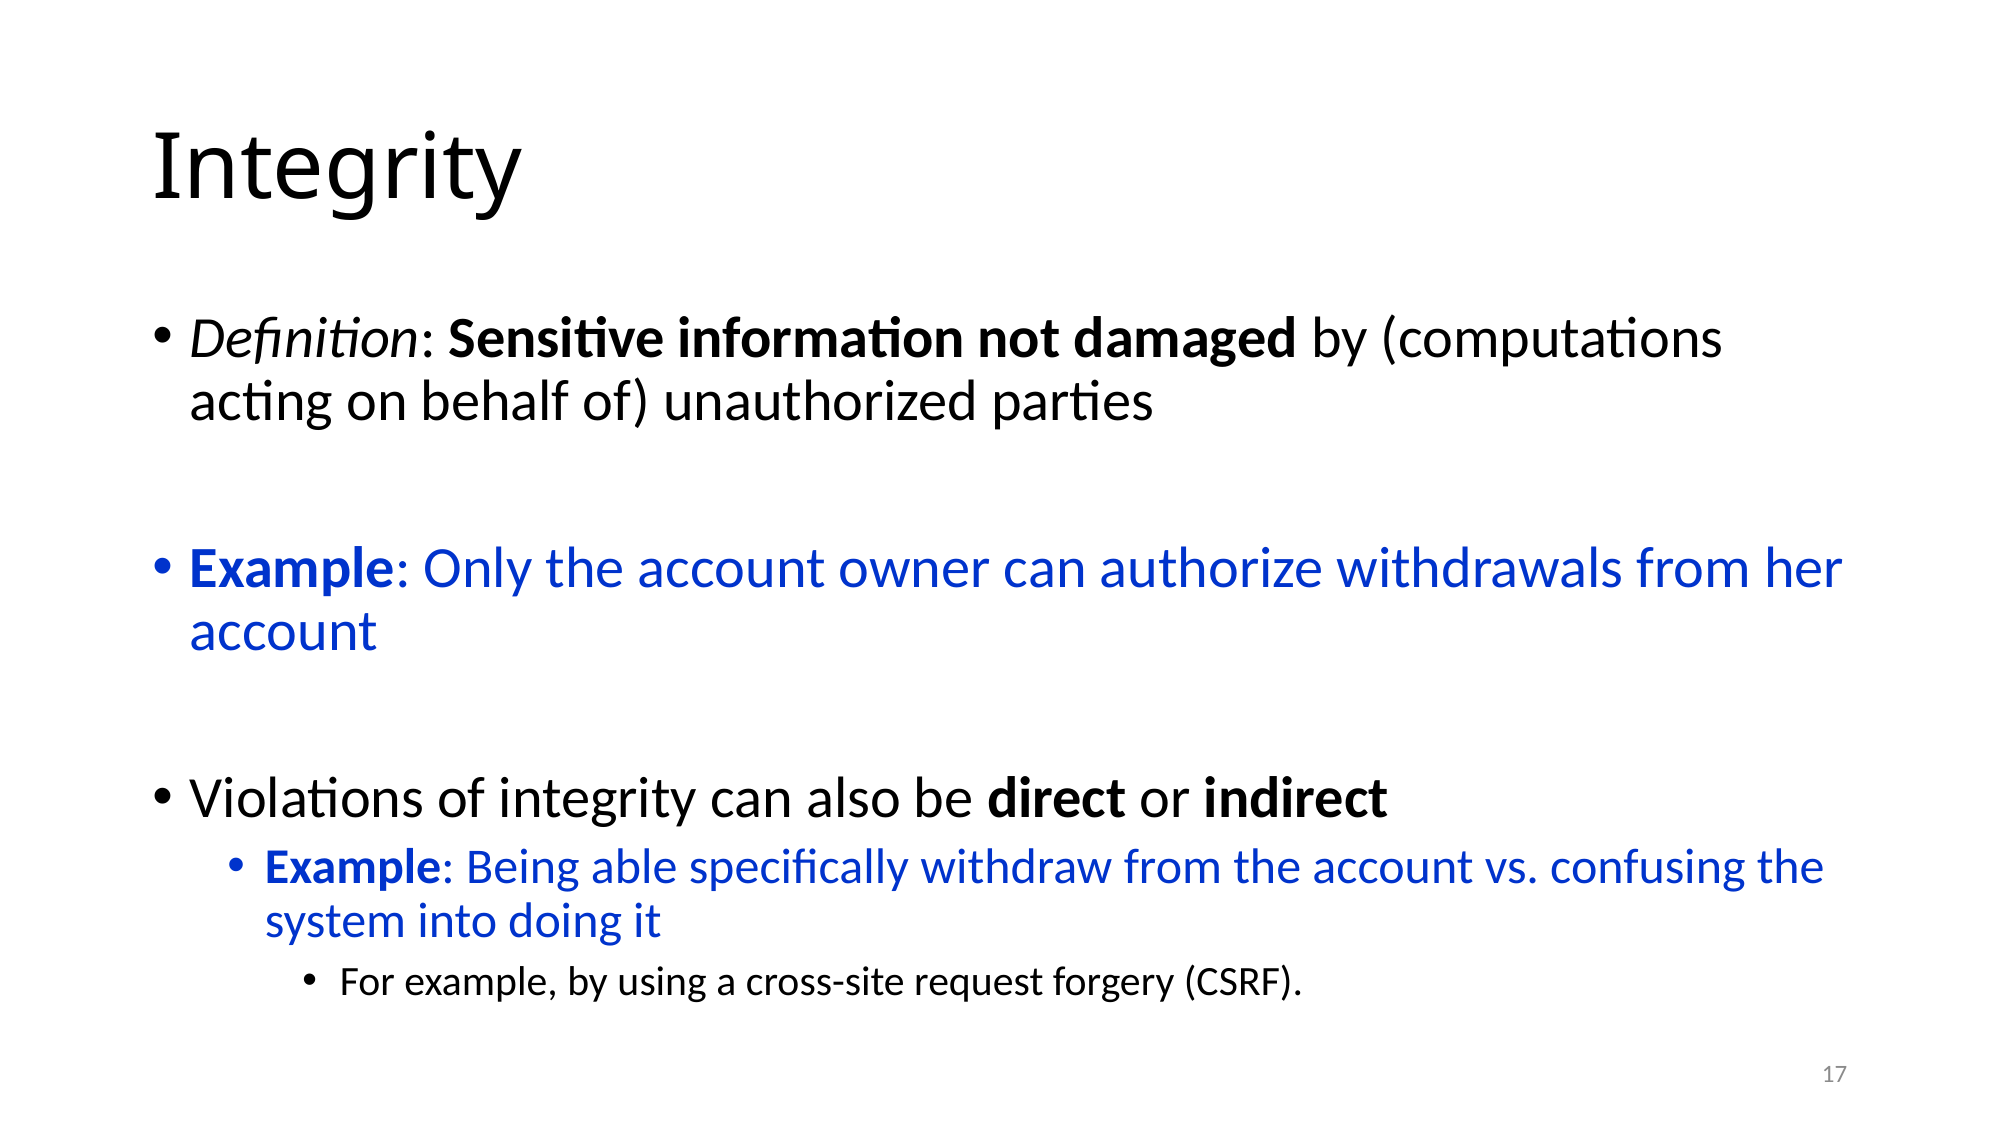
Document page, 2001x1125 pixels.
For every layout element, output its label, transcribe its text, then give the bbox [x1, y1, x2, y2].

list Definition: Sensitive information not damaged by (computations acting on behalf of) unauthorized parties Example: Only the account owner can authorize withdrawals from her account Violations of integrity can also be direct or indirect Example: Being able specifically withdraw from the account vs. confusing the system into doing it For example, by using a cross-site request forgery (CSRF). [137, 299, 1863, 1014]
slide_number 17 [1412, 1042, 1863, 1103]
title Integrity [137, 59, 1863, 278]
